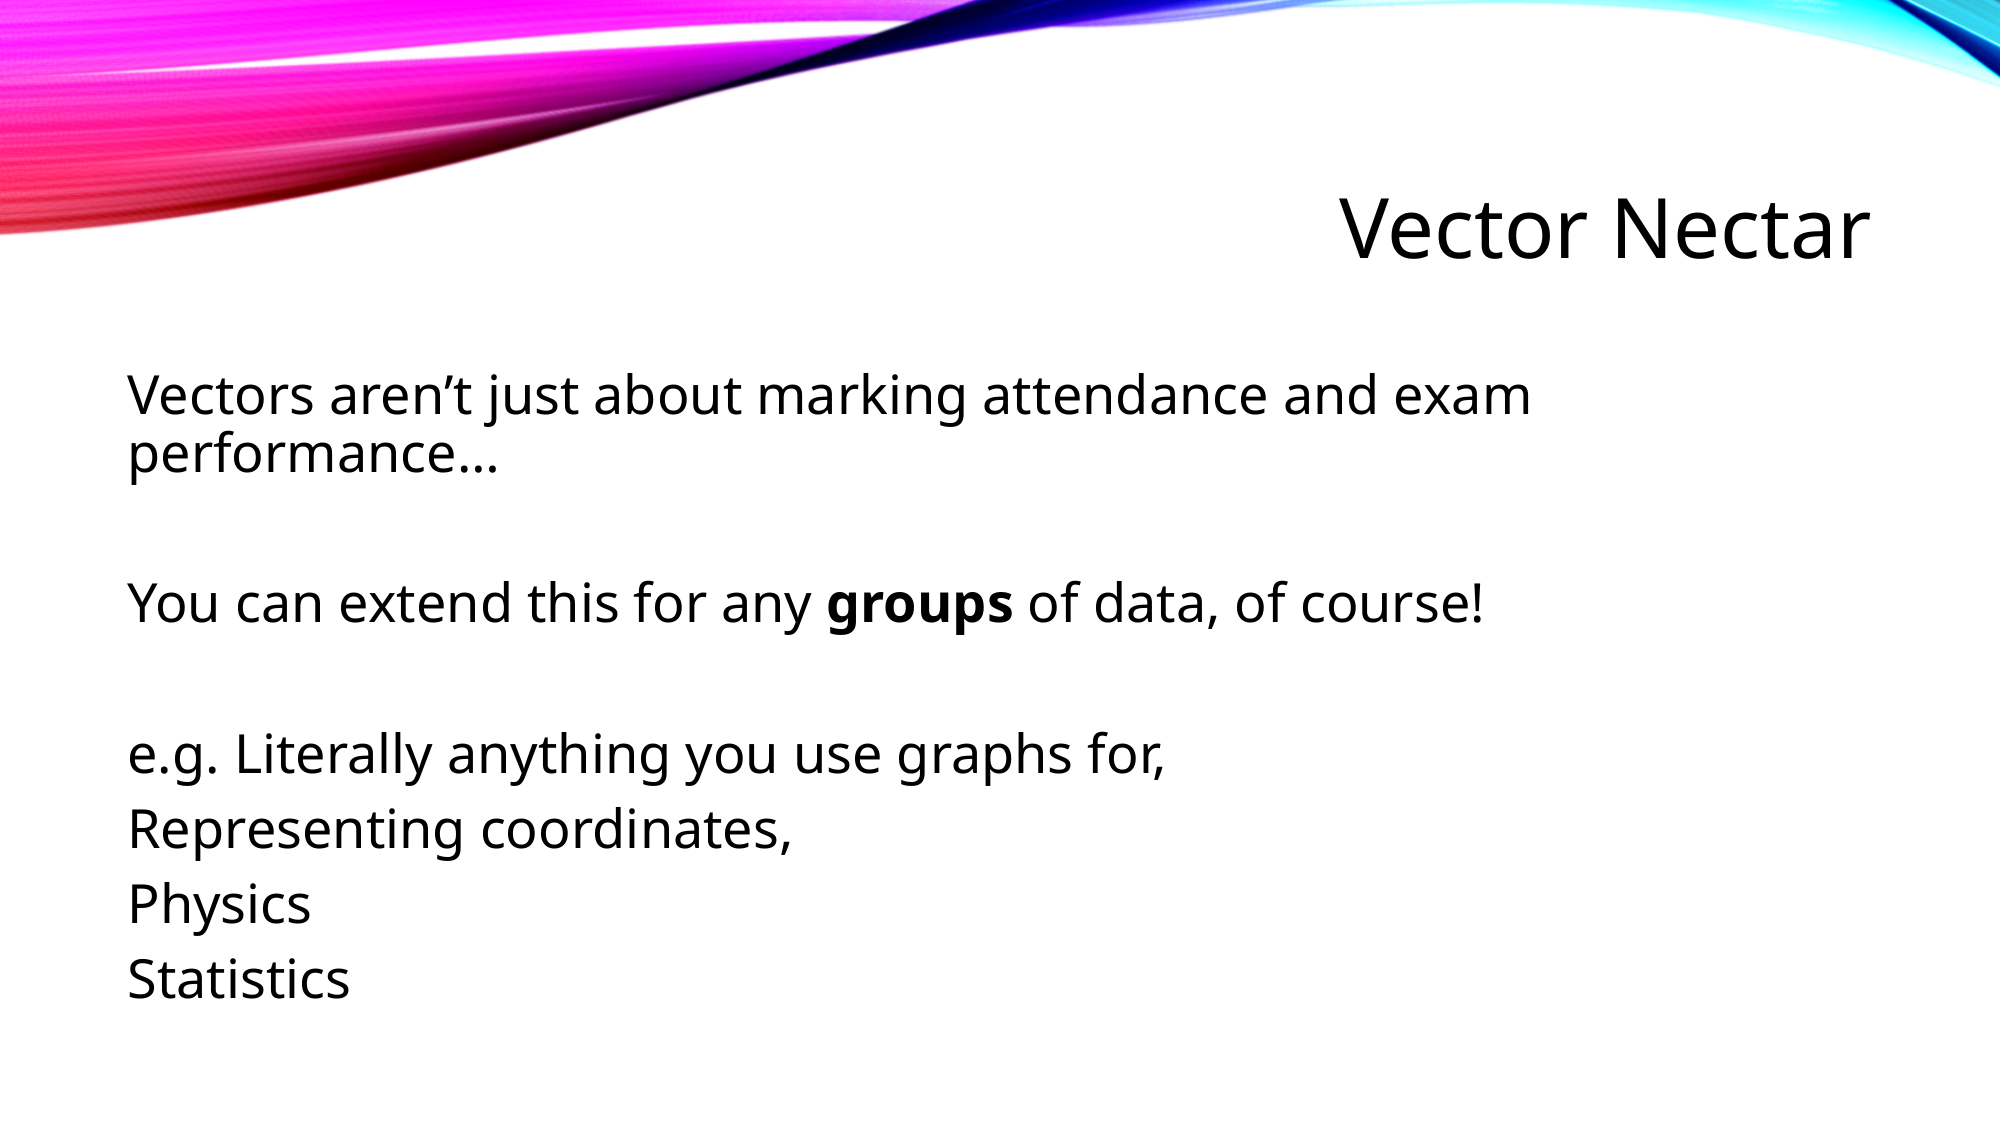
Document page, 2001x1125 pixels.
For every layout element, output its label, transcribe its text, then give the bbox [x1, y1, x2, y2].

list Vectors aren’t just about marking attendance and exam performance… You can extend this for any groups of data, of course! e.g. Literally anything you use graphs for, Representing coordinates, Physics Statistics [112, 360, 1888, 1021]
picture [1910, 0, 2000, 45]
title Vector Nectar [474, 125, 1888, 338]
picture [1890, 0, 2000, 75]
picture [0, 0, 2000, 237]
